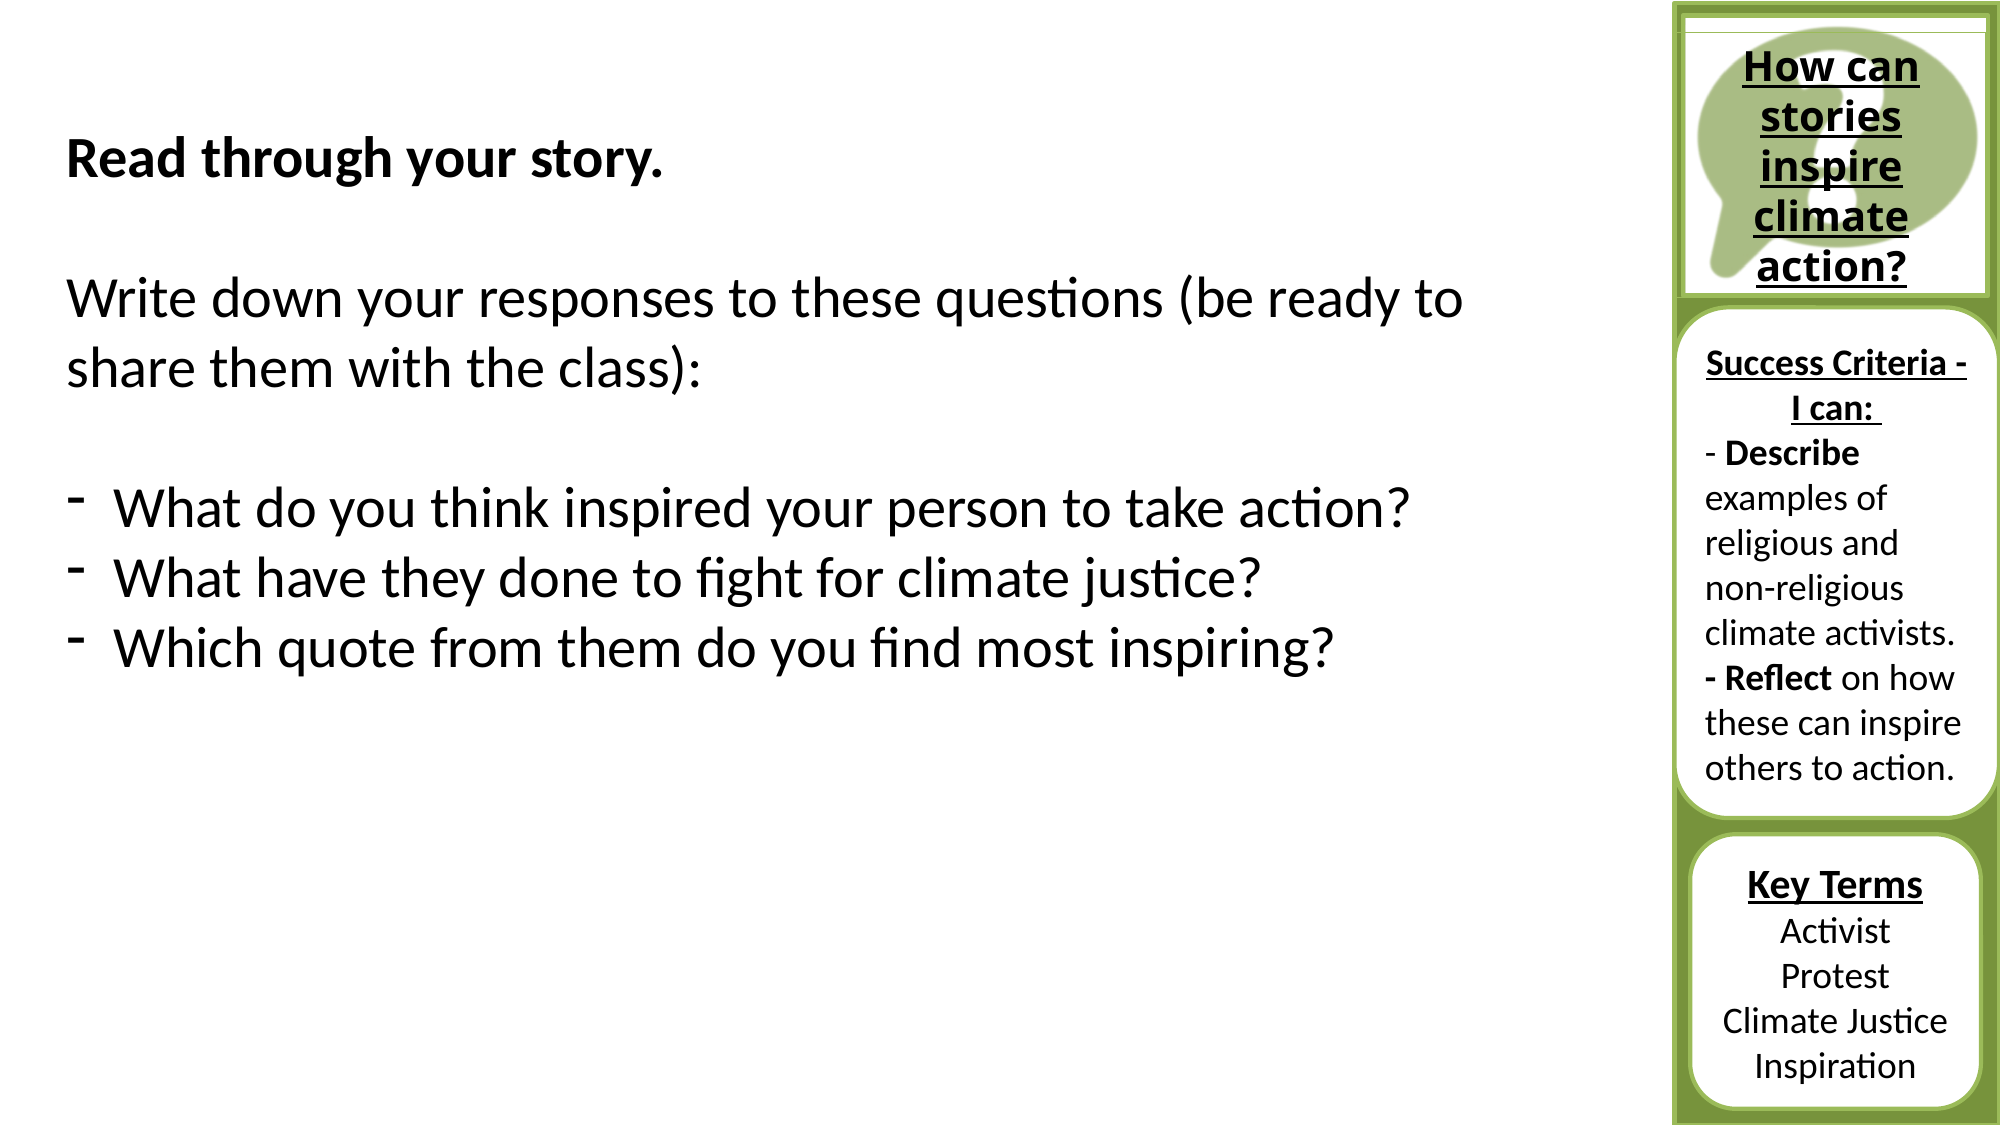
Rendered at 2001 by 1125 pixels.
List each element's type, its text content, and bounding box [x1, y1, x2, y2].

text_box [1674, 2, 2000, 1125]
text_box Read through your story. Write down your responses to these questions (be ready to share them with the class): What do you think inspired your person to take action? What have they done to fight for climate justice? Which quote from them do you find most inspiring? [51, 111, 1600, 732]
